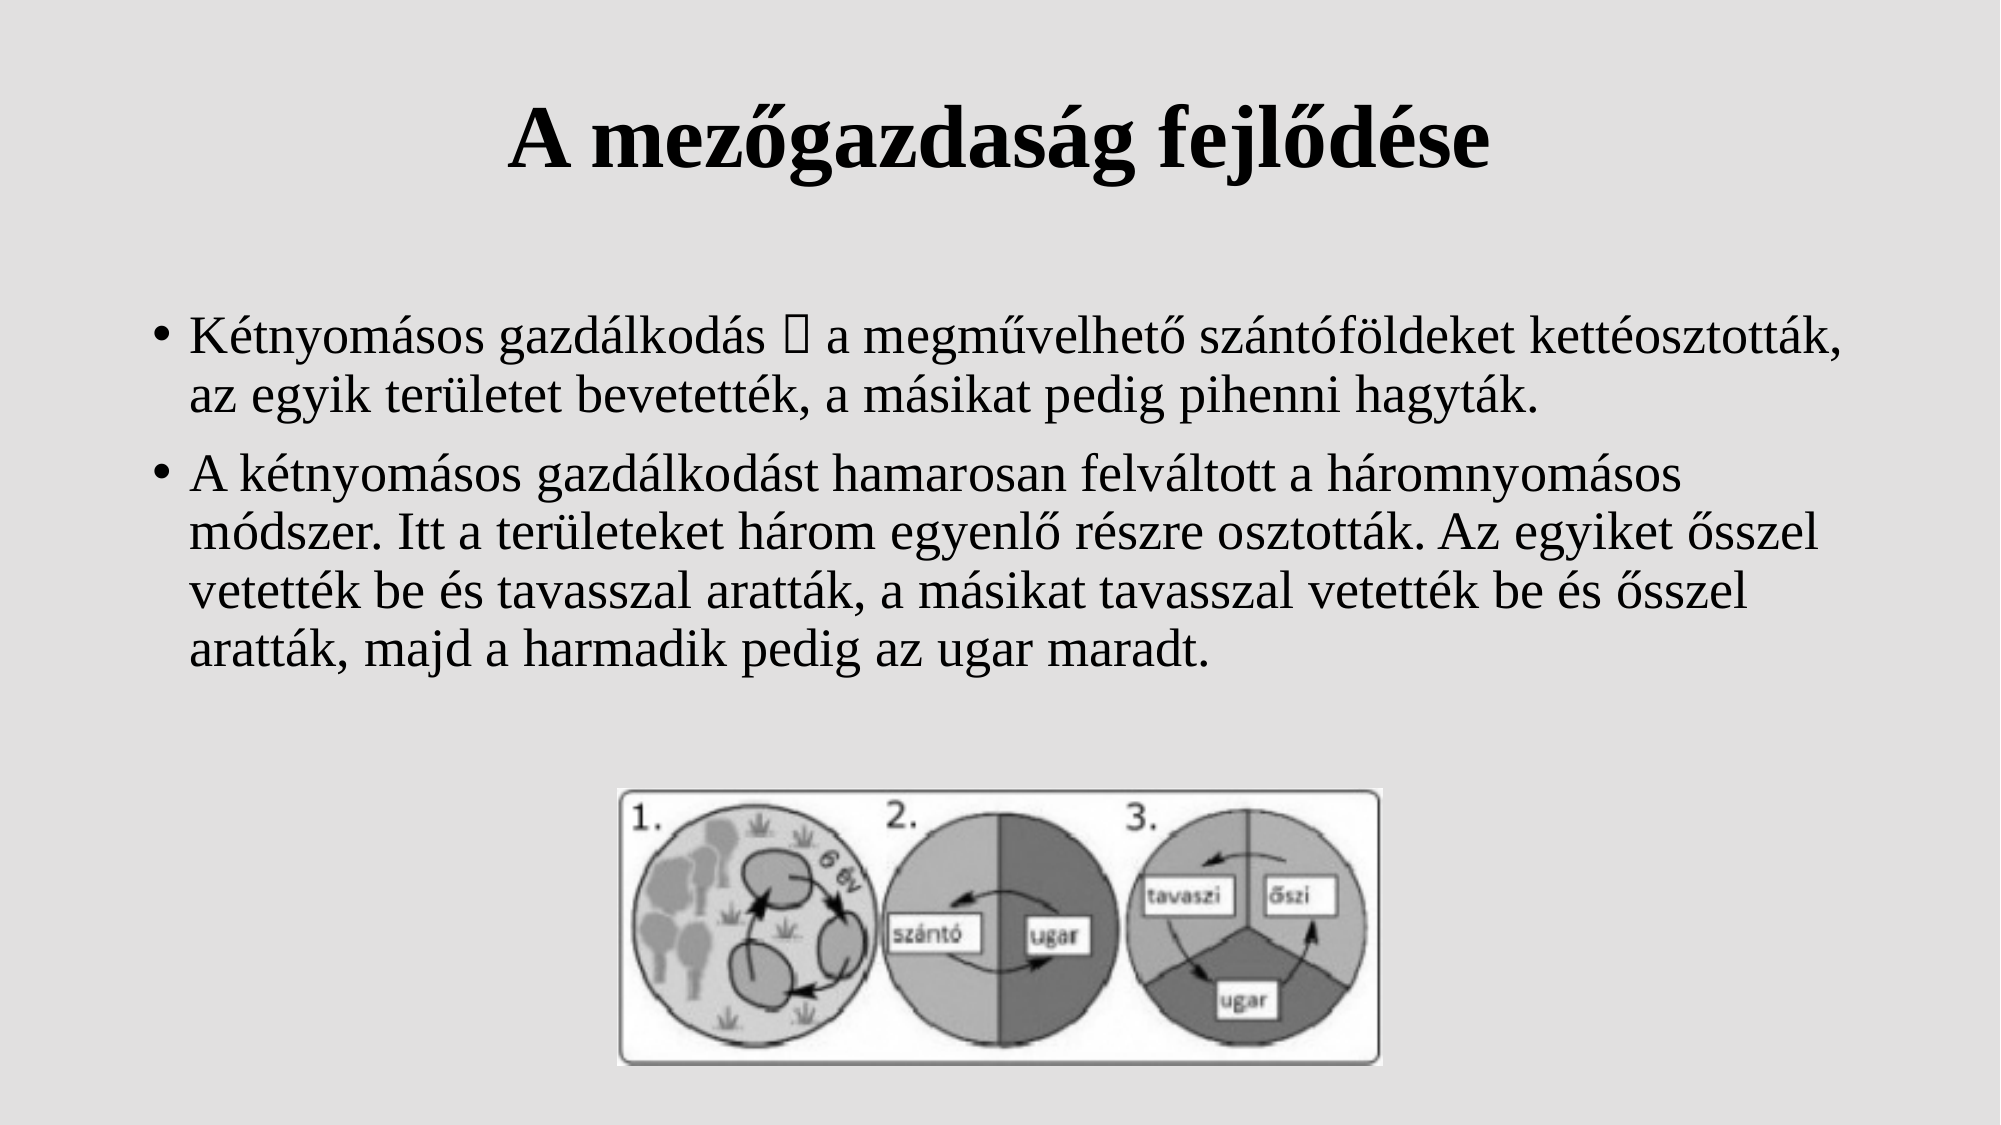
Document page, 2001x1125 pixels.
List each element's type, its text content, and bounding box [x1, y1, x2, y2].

title A mezőgazdaság fejlődése [137, 0, 1863, 278]
picture [617, 788, 1383, 1066]
list Kétnyomásos gazdálkodás  a megművelhető szántóföldeket kettéosztották, az egyik területet bevetették, a másikat pedig pihenni hagyták. A kétnyomásos gazdálkodást hamarosan felváltott a háromnyomásos módszer. Itt a területeket három egyenlő részre osztották. Az egyiket ősszel vetették be és tavasszal aratták, a másikat tavasszal vetették be és ősszel aratták, majd a harmadik pedig az ugar maradt. [137, 299, 1863, 1014]
